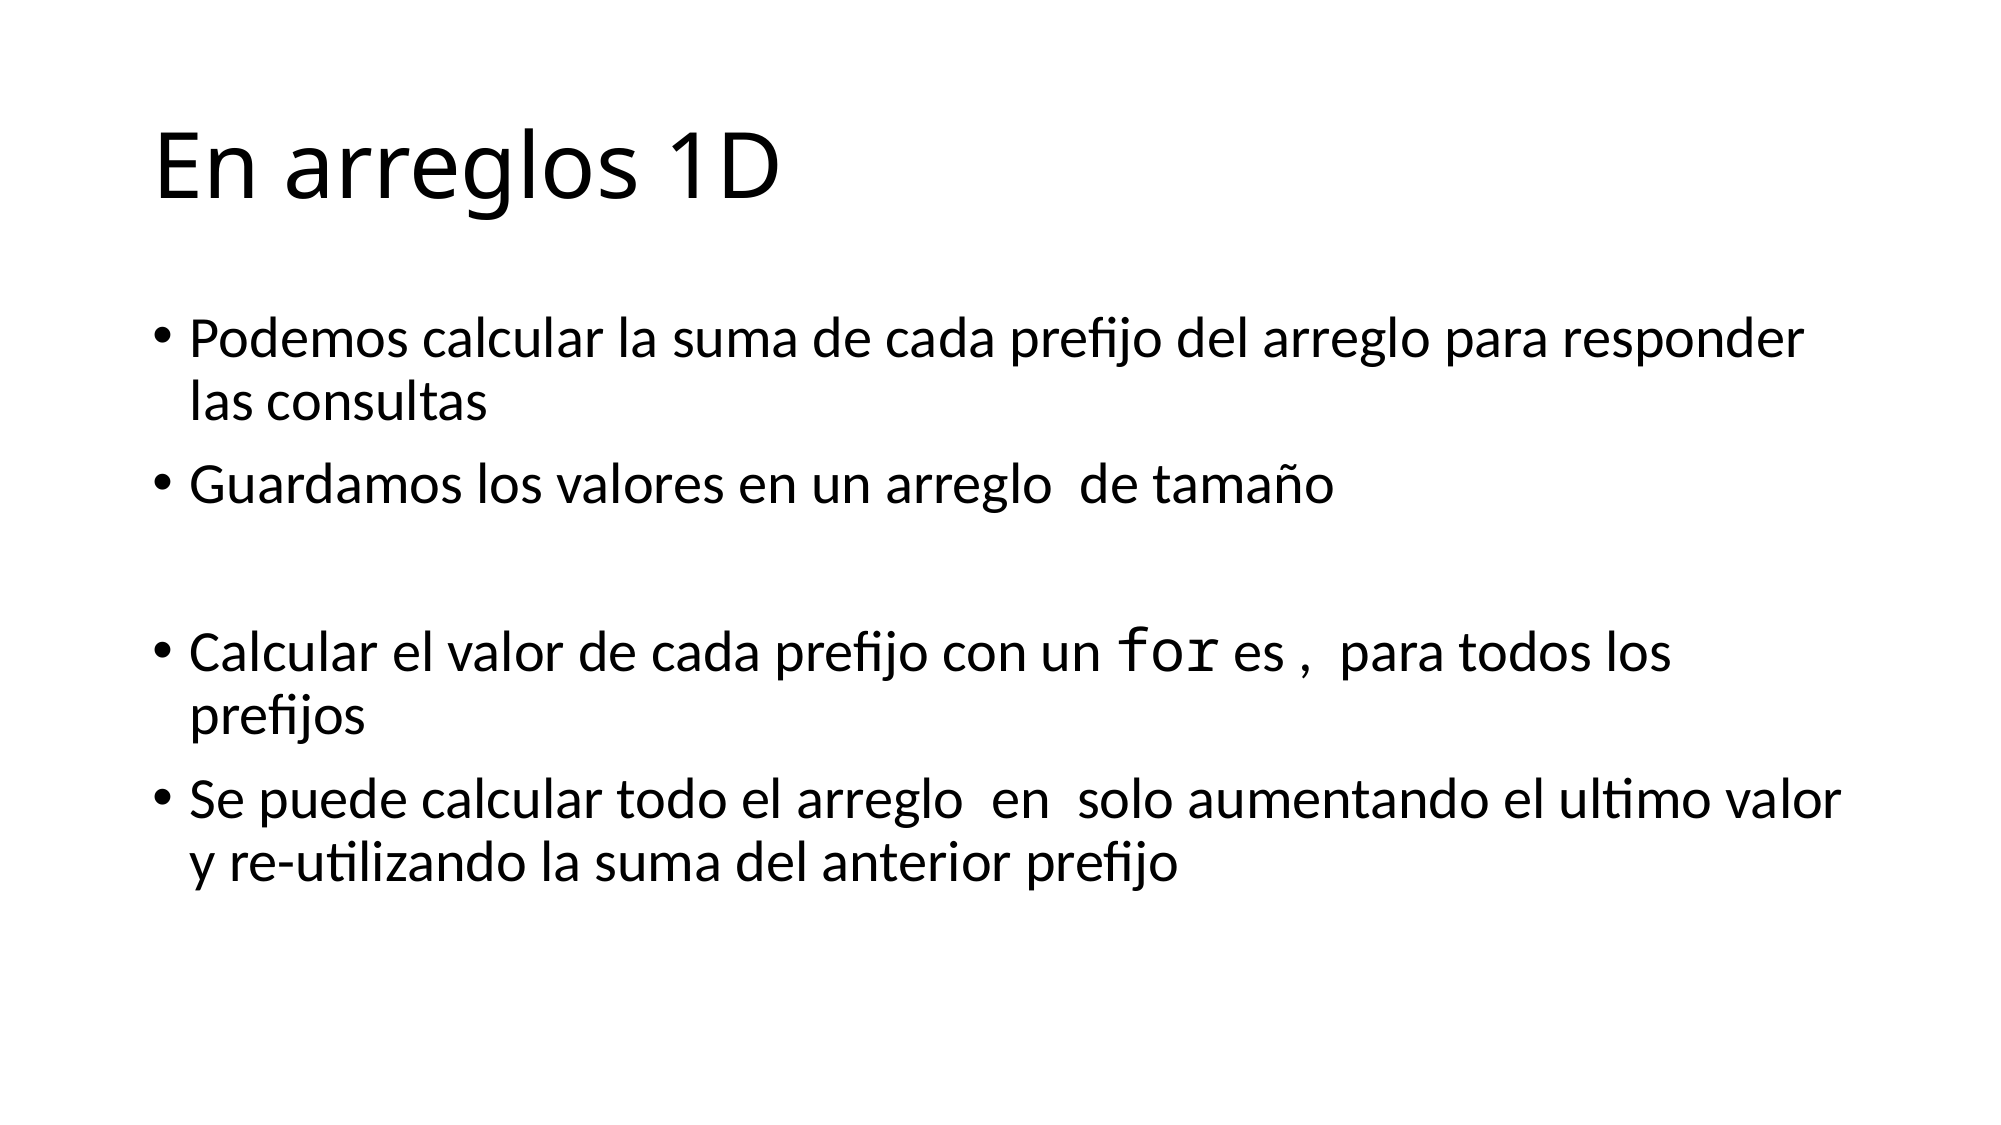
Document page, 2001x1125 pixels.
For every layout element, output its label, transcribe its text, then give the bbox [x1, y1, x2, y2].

title En arreglos 1D [137, 59, 1863, 278]
